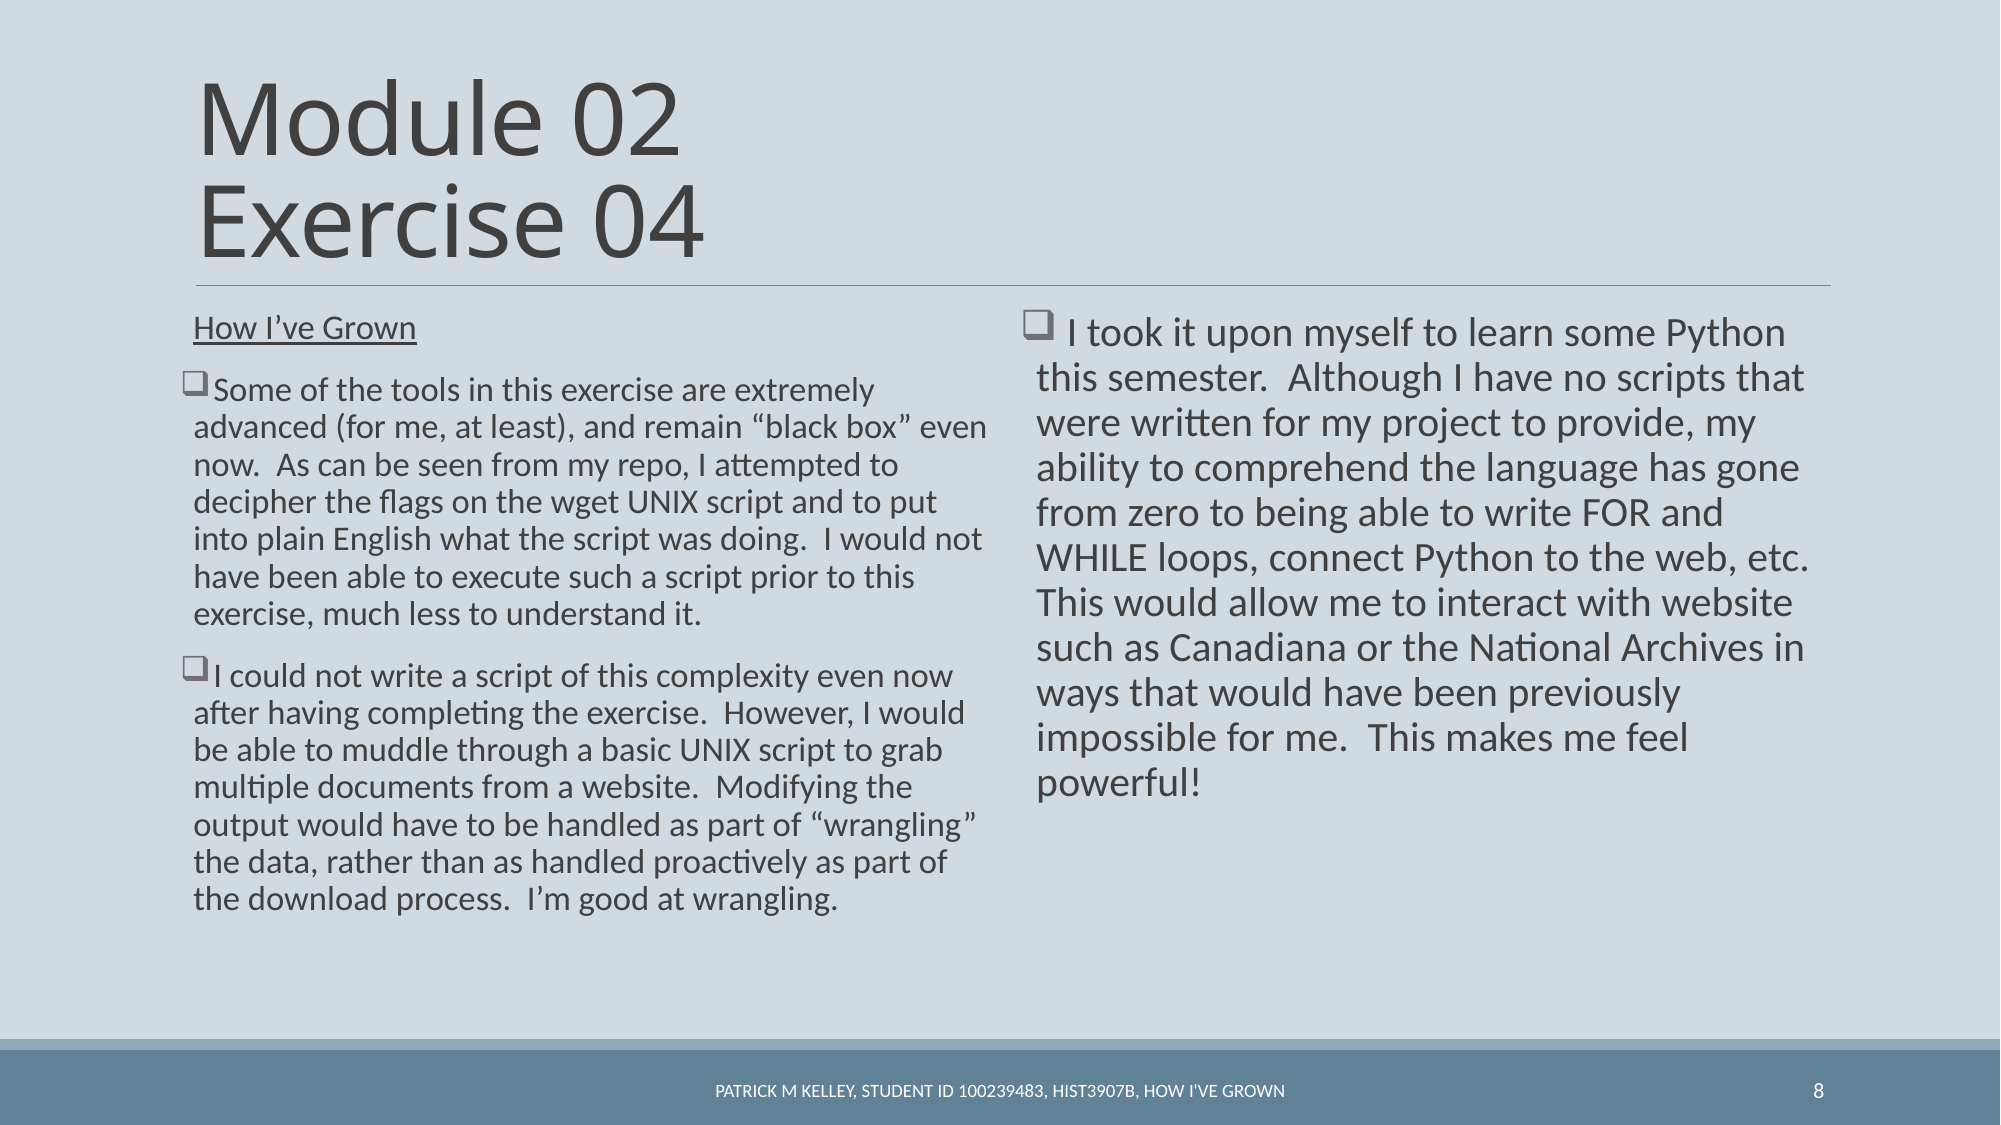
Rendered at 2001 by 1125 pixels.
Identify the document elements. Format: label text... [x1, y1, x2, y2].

footer Patrick M Kelley, Student ID 100239483, HIST3907B, How I've Grown [604, 1059, 1396, 1120]
list How I’ve Grown Some of the tools in this exercise are extremely advanced (for me, at least), and remain “black box” even now. As can be seen from my repo, I attempted to decipher the flags on the wget UNIX script and to put into plain English what the script was doing. I would not have been able to execute such a script prior to this exercise, much less to understand it. I could not write a script of this complexity even now after having completing the exercise. However, I would be able to muddle through a basic UNIX script to grab multiple documents from a website. Modifying the output would have to be handled as part of “wrangling” the data, rather than as handled proactively as part of the download process. I’m good at wrangling. [180, 302, 990, 963]
list I took it upon myself to learn some Python this semester. Although I have no scripts that were written for my project to provide, my ability to comprehend the language has gone from zero to being able to write FOR and WHILE loops, connect Python to the web, etc. This would allow me to interact with website such as Canadiana or the National Archives in ways that would have been previously impossible for me. This makes me feel powerful! [1020, 302, 1830, 963]
slide_number 8 [1624, 1059, 1840, 1120]
title Module 02 Exercise 04 [180, 47, 1830, 285]
